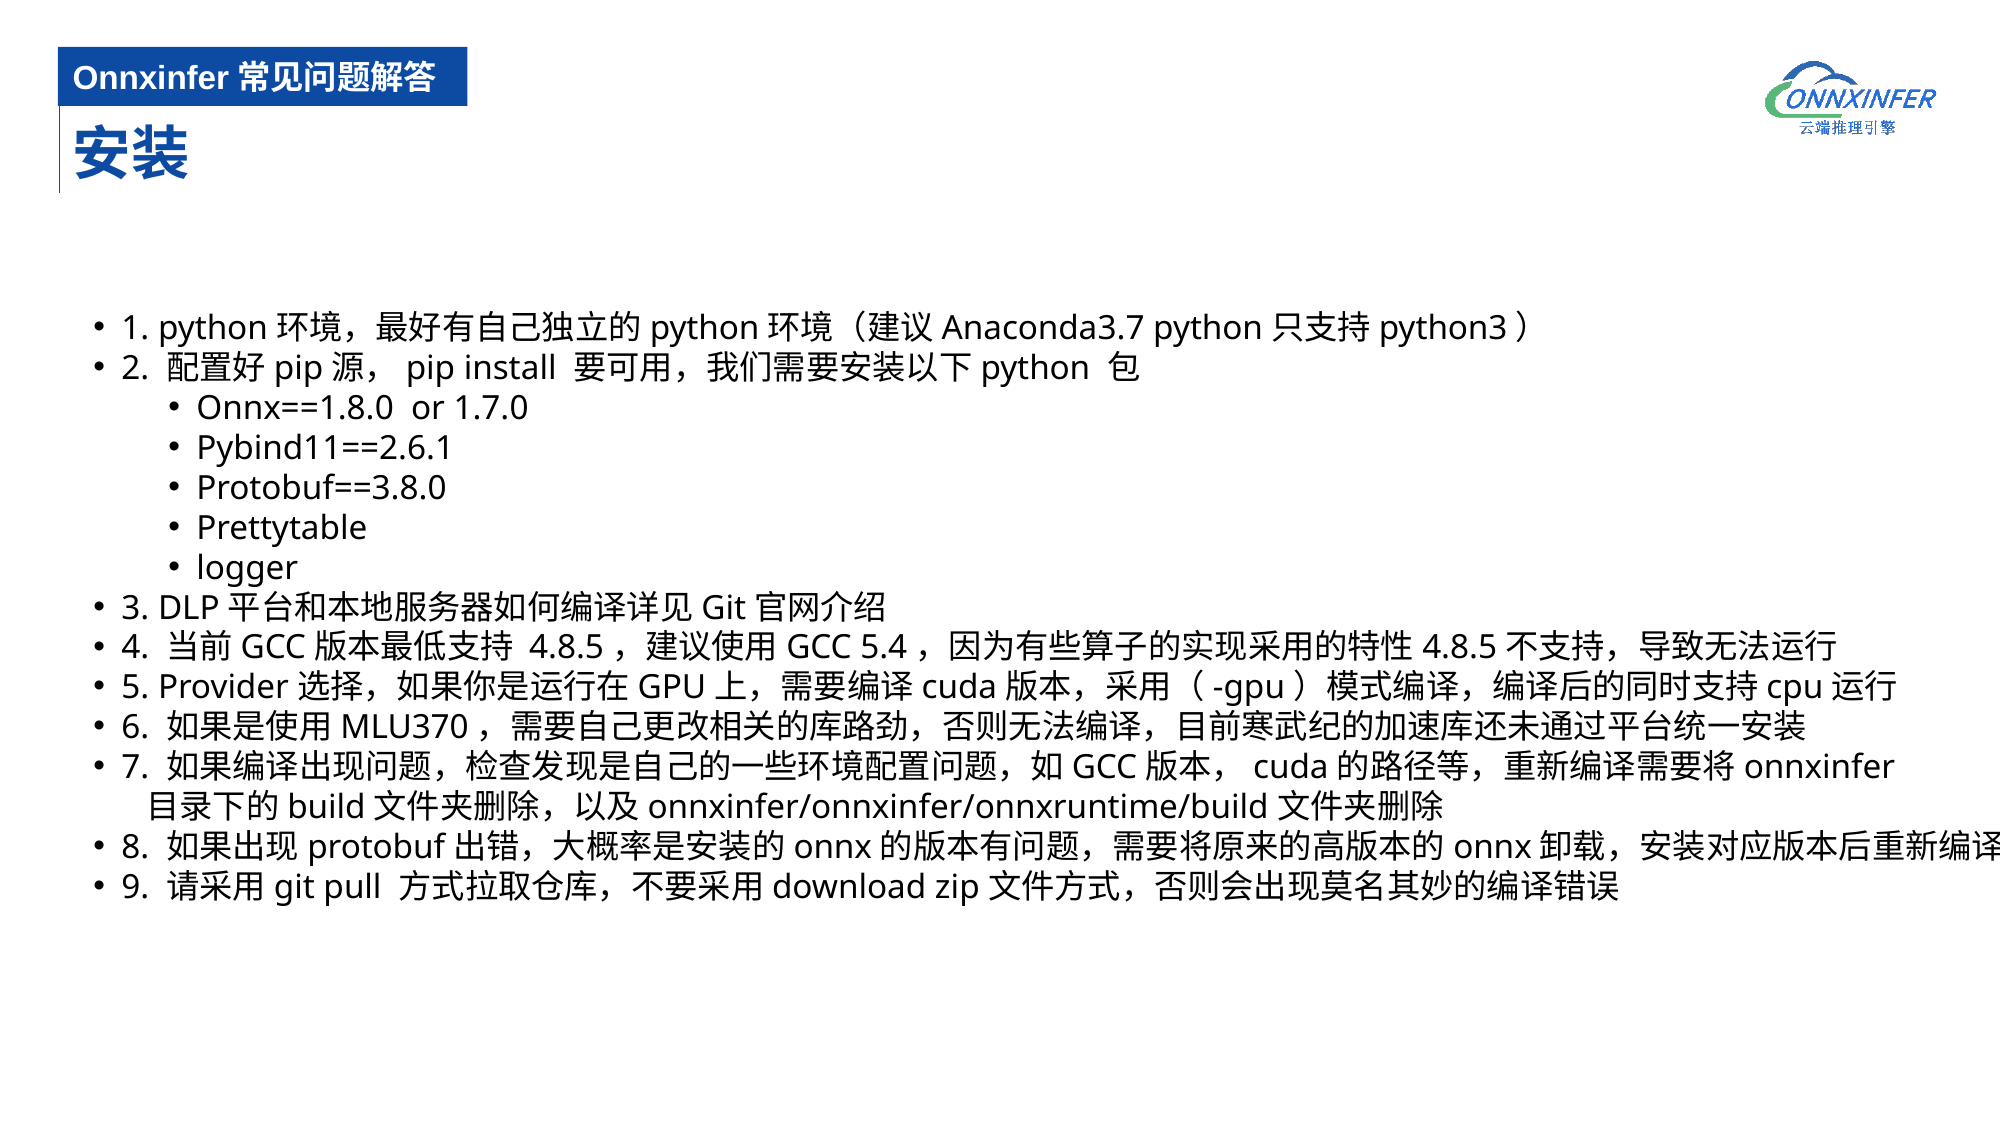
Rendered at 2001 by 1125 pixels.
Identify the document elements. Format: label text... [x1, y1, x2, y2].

text_box 1. python环境，最好有自己独立的python环境（建议Anaconda3.7 python只支持python3） 2. 配置好pip源，pip install 要可用，我们需要安装以下python 包 Onnx==1.8.0 or 1.7.0 Pybind11==2.6.1 Protobuf==3.8.0 Prettytable logger 3. DLP平台和本地服务器如何编译详见Git官网介绍 4. 当前GCC版本最低支持 4.8.5，建议使用GCC 5.4，因为有些算子的实现采用的特性4.8.5不支持，导致无法运行 5. Provider选择，如果你是运行在GPU上，需要编译cuda版本，采用（-gpu）模式编译，编译后的同时支持cpu运行 6. 如果是使用MLU370，需要自己更改相关的库路劲，否则无法编译，目前寒武纪的加速库还未通过平台统一安装 7. 如果编译出现问题，检查发现是自己的一些环境配置问题，如GCC版本，cuda的路径等，重新编译需要将onnxinfer 目录下的build文件夹删除，以及onnxinfer/onnxinfer/onnxruntime/build文件夹删除 8. 如果出现protobuf出错，大概率是安装的onnx的版本有问题，需要将原来的高版本的onnx卸载，安装对应版本后重新编译 9. 请采用git pull 方式拉取仓库，不要采用download zip文件方式，否则会出现莫名其妙的编译错误 [83, 286, 1964, 1045]
picture [1646, 0, 2001, 237]
title 安装 [58, 101, 1784, 201]
list Onnxinfer常见问题解答 [57, 46, 468, 106]
